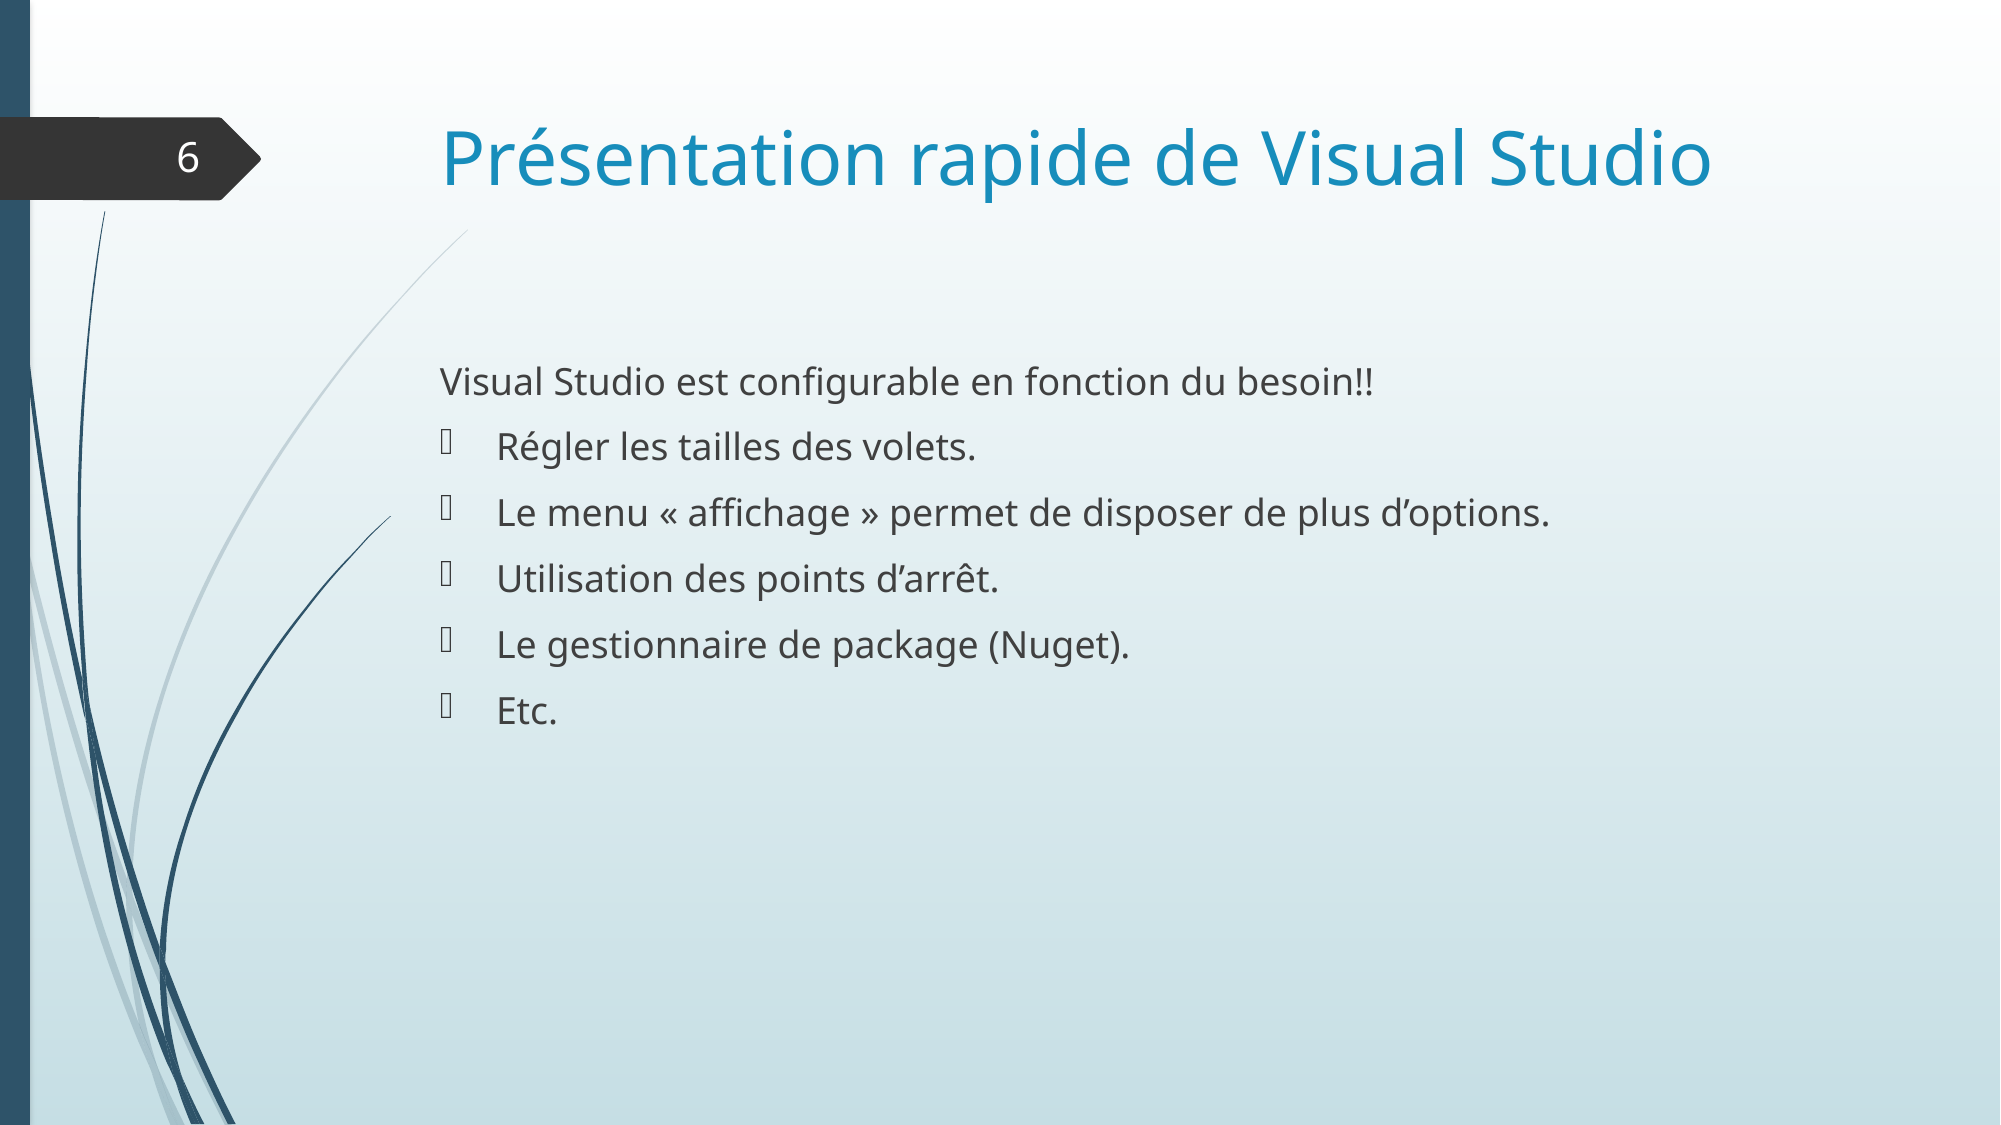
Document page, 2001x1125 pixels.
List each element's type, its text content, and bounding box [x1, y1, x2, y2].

slide_number 6 [87, 129, 216, 190]
title Présentation rapide de Visual Studio [425, 102, 1888, 313]
list Visual Studio est configurable en fonction du besoin!! Régler les tailles des volets. Le menu « affichage » permet de disposer de plus d’options. Utilisation des points d’arrêt. Le gestionnaire de package (Nuget). Etc. [424, 350, 1888, 970]
